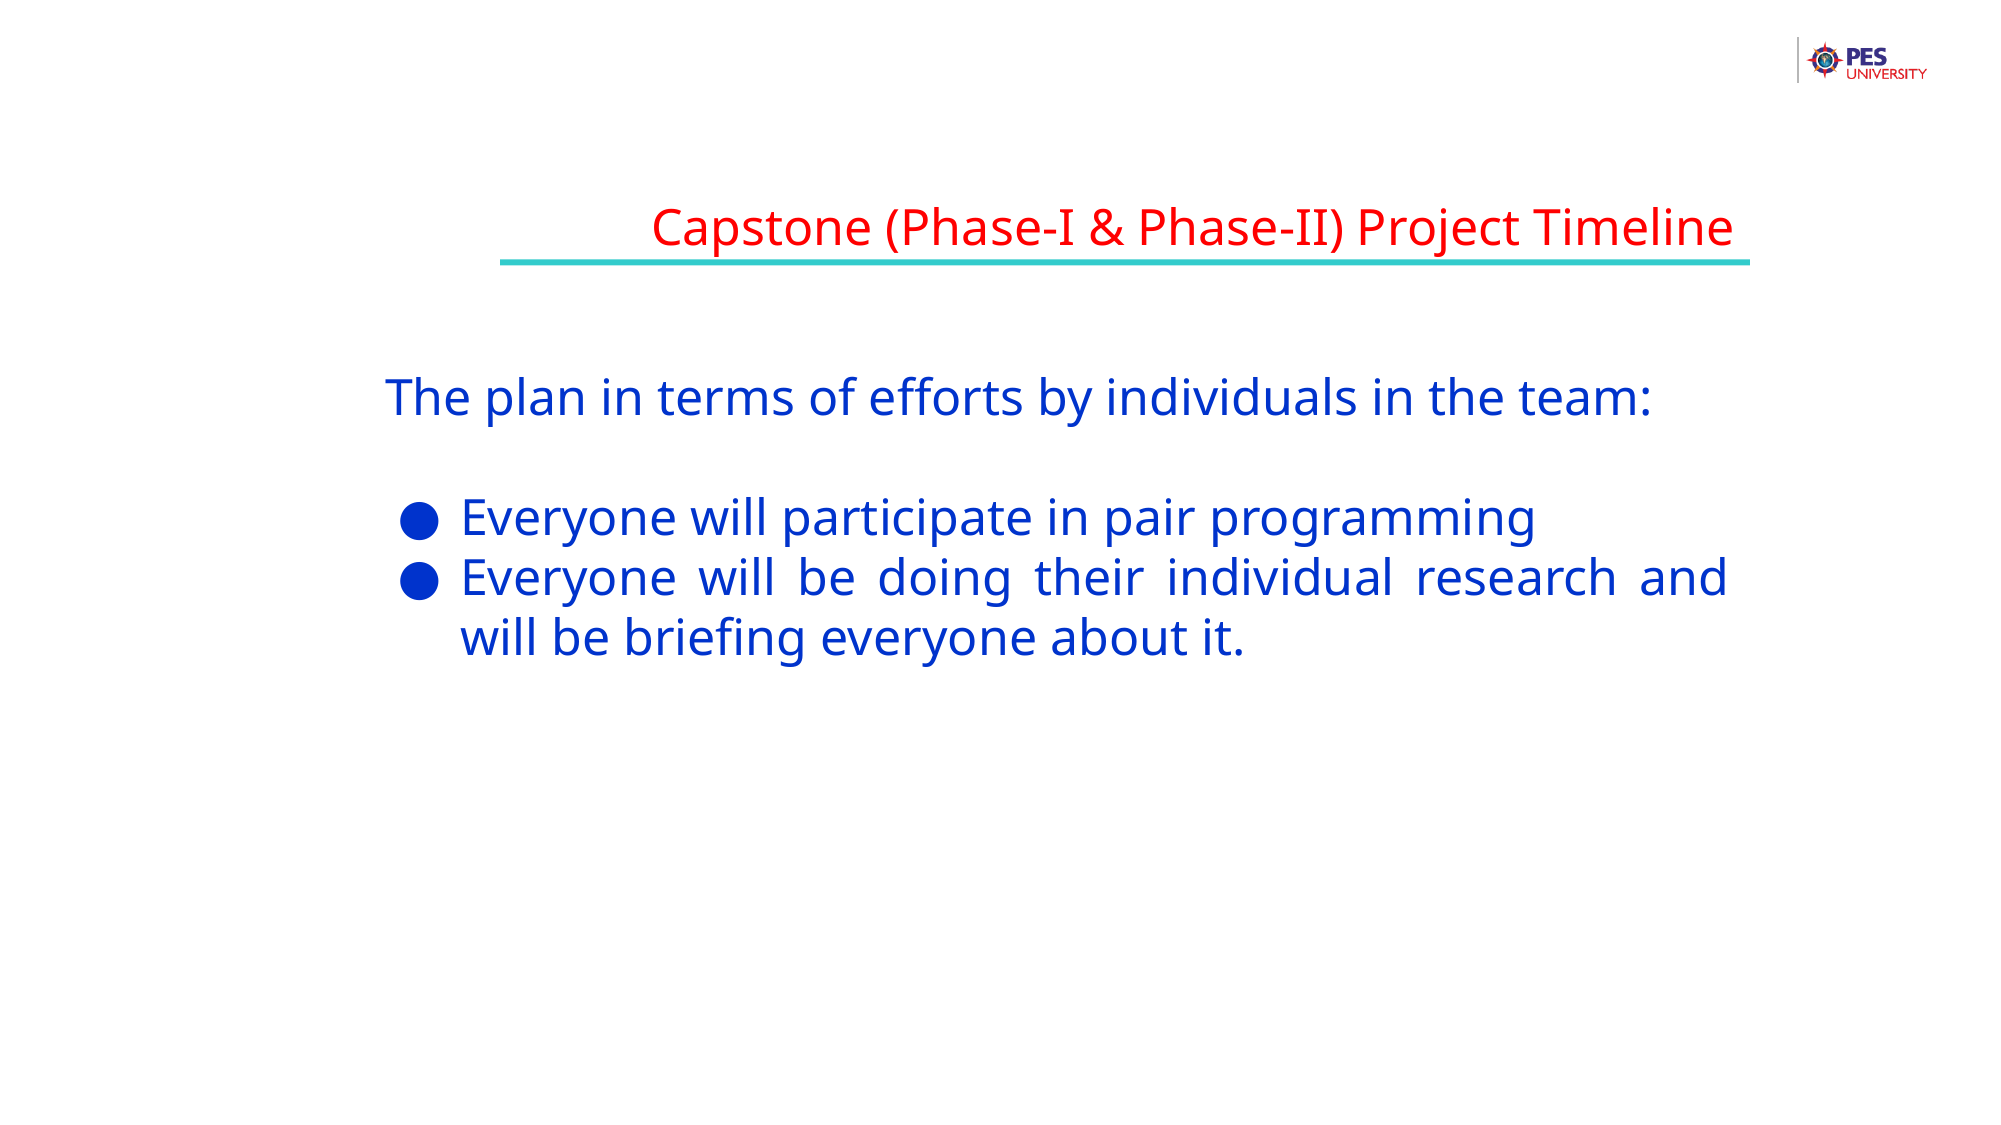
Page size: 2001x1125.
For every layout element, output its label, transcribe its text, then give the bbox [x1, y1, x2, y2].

text_box The plan in terms of efforts by individuals in the team: Everyone will participate in pair programming Everyone will be doing their individual research and will be briefing everyone about it. [295, 358, 1746, 898]
picture [1806, 41, 1927, 79]
text_box Capstone (Phase-I & Phase-II) Project Timeline [474, 187, 1750, 263]
